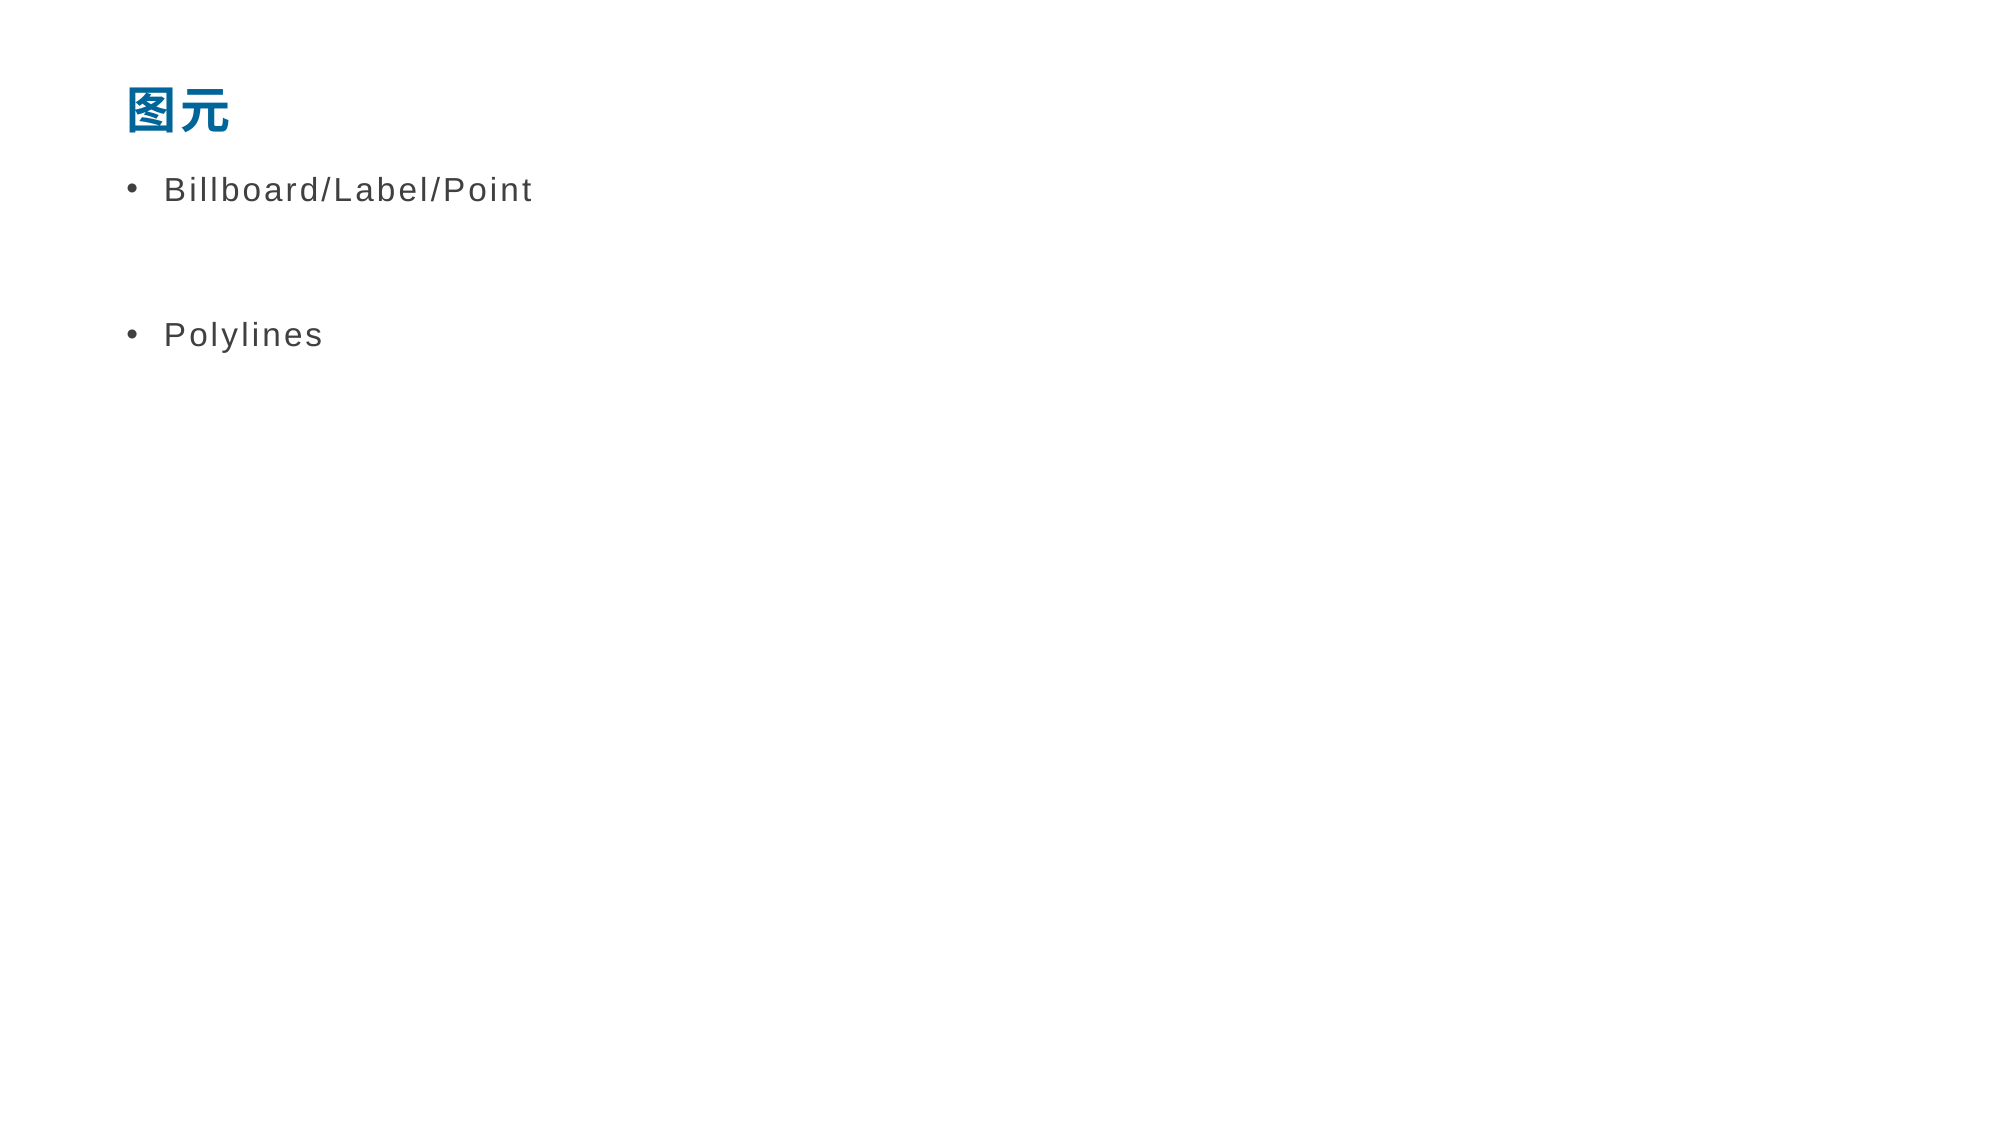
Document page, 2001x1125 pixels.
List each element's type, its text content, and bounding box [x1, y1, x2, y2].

title 图元 [109, 72, 1891, 146]
list Billboard/Label/Point Polylines [109, 156, 1891, 1041]
